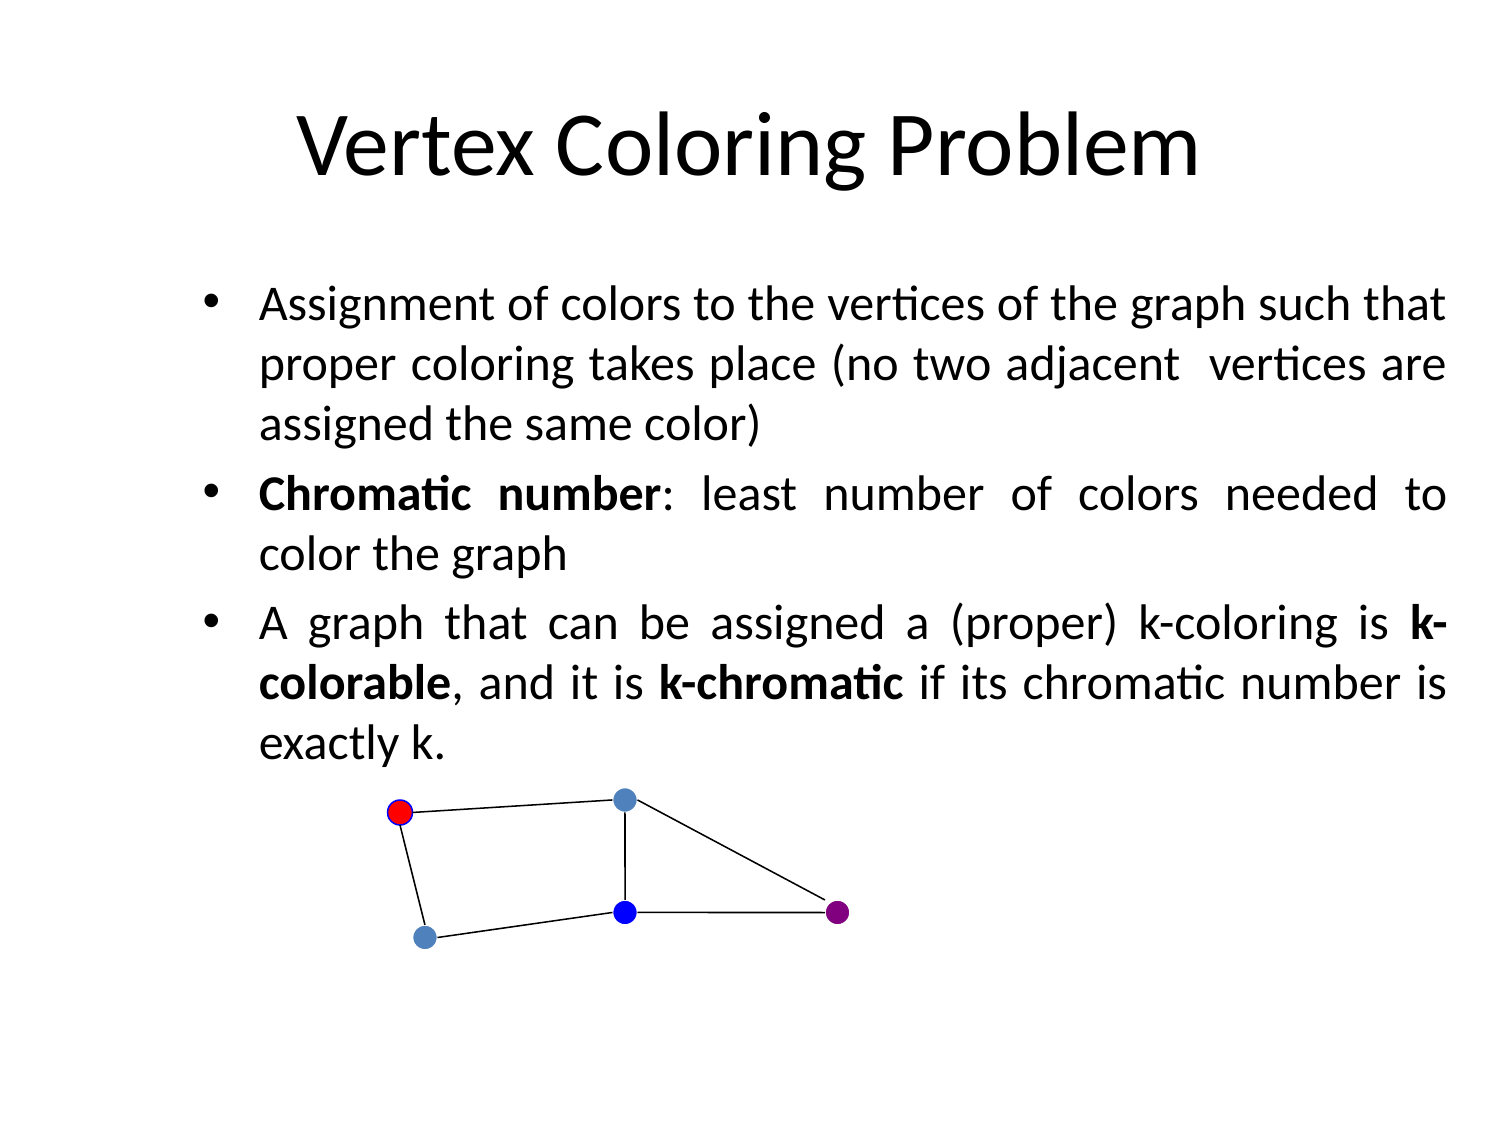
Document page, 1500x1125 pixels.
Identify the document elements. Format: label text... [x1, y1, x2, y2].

text_box [412, 924, 438, 950]
text_box [612, 787, 638, 813]
text_box [387, 800, 413, 825]
list Assignment of colors to the vertices of the graph such that proper coloring takes place (no two adjacent vertices are assigned the same color) Chromatic number: least number of colors needed to color the graph A graph that can be assigned a (proper) k-coloring is k-colorable, and it is k-chromatic if its chromatic number is exactly k. [187, 262, 1463, 619]
text_box [825, 900, 850, 925]
text_box [612, 900, 638, 925]
title Vertex Coloring Problem [75, 45, 1425, 233]
